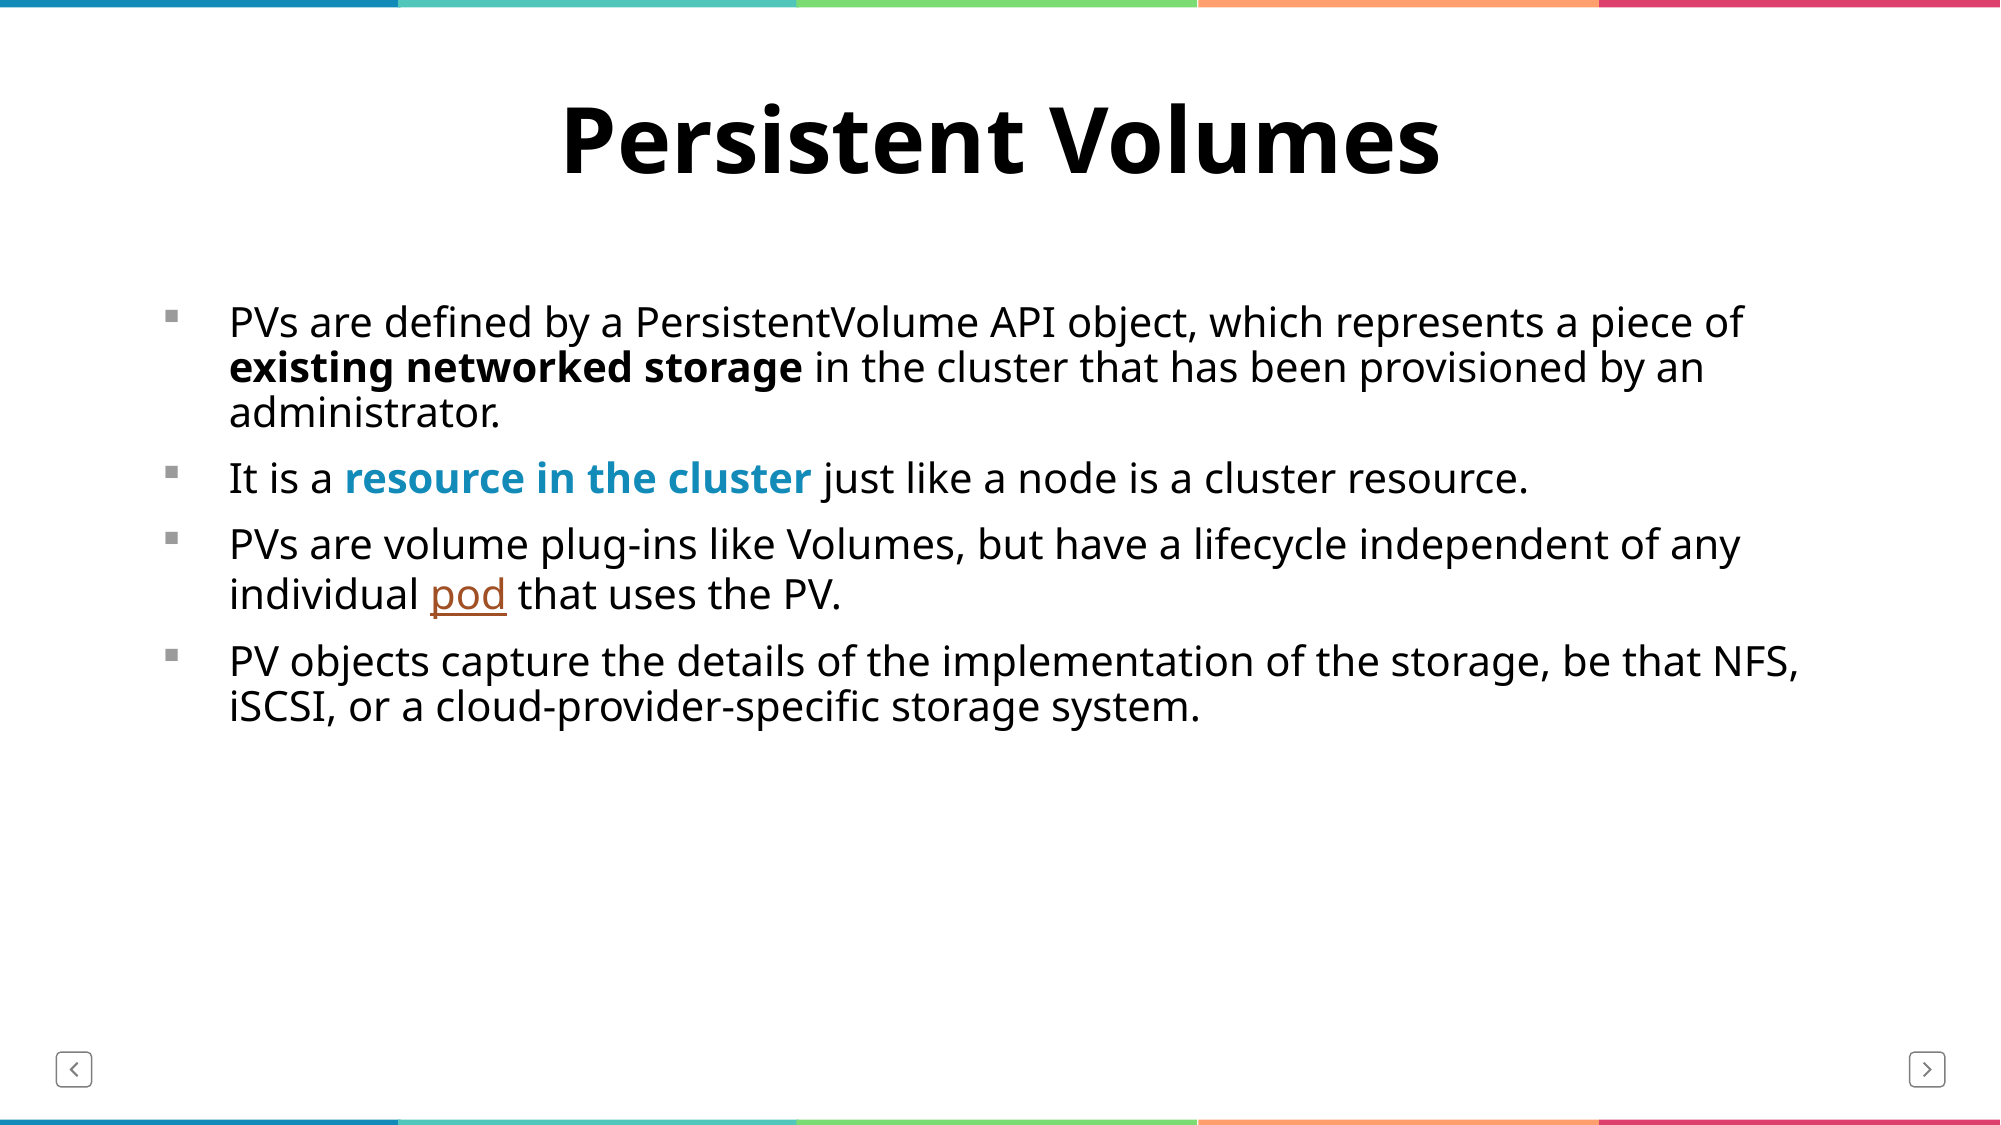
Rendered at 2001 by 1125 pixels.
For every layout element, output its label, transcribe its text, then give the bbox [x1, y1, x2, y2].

title Persistent Volumes [138, 68, 1864, 219]
list PVs are defined by a PersistentVolume API object, which represents a piece of existing networked storage in the cluster that has been provisioned by an administrator. It is a resource in the cluster just like a node is a cluster resource. PVs are volume plug-ins like Volumes, but have a lifecycle independent of any individual pod that uses the PV. PV objects capture the details of the implementation of the storage, be that NFS, iSCSI, or a cloud-provider-specific storage system. [138, 294, 1864, 965]
